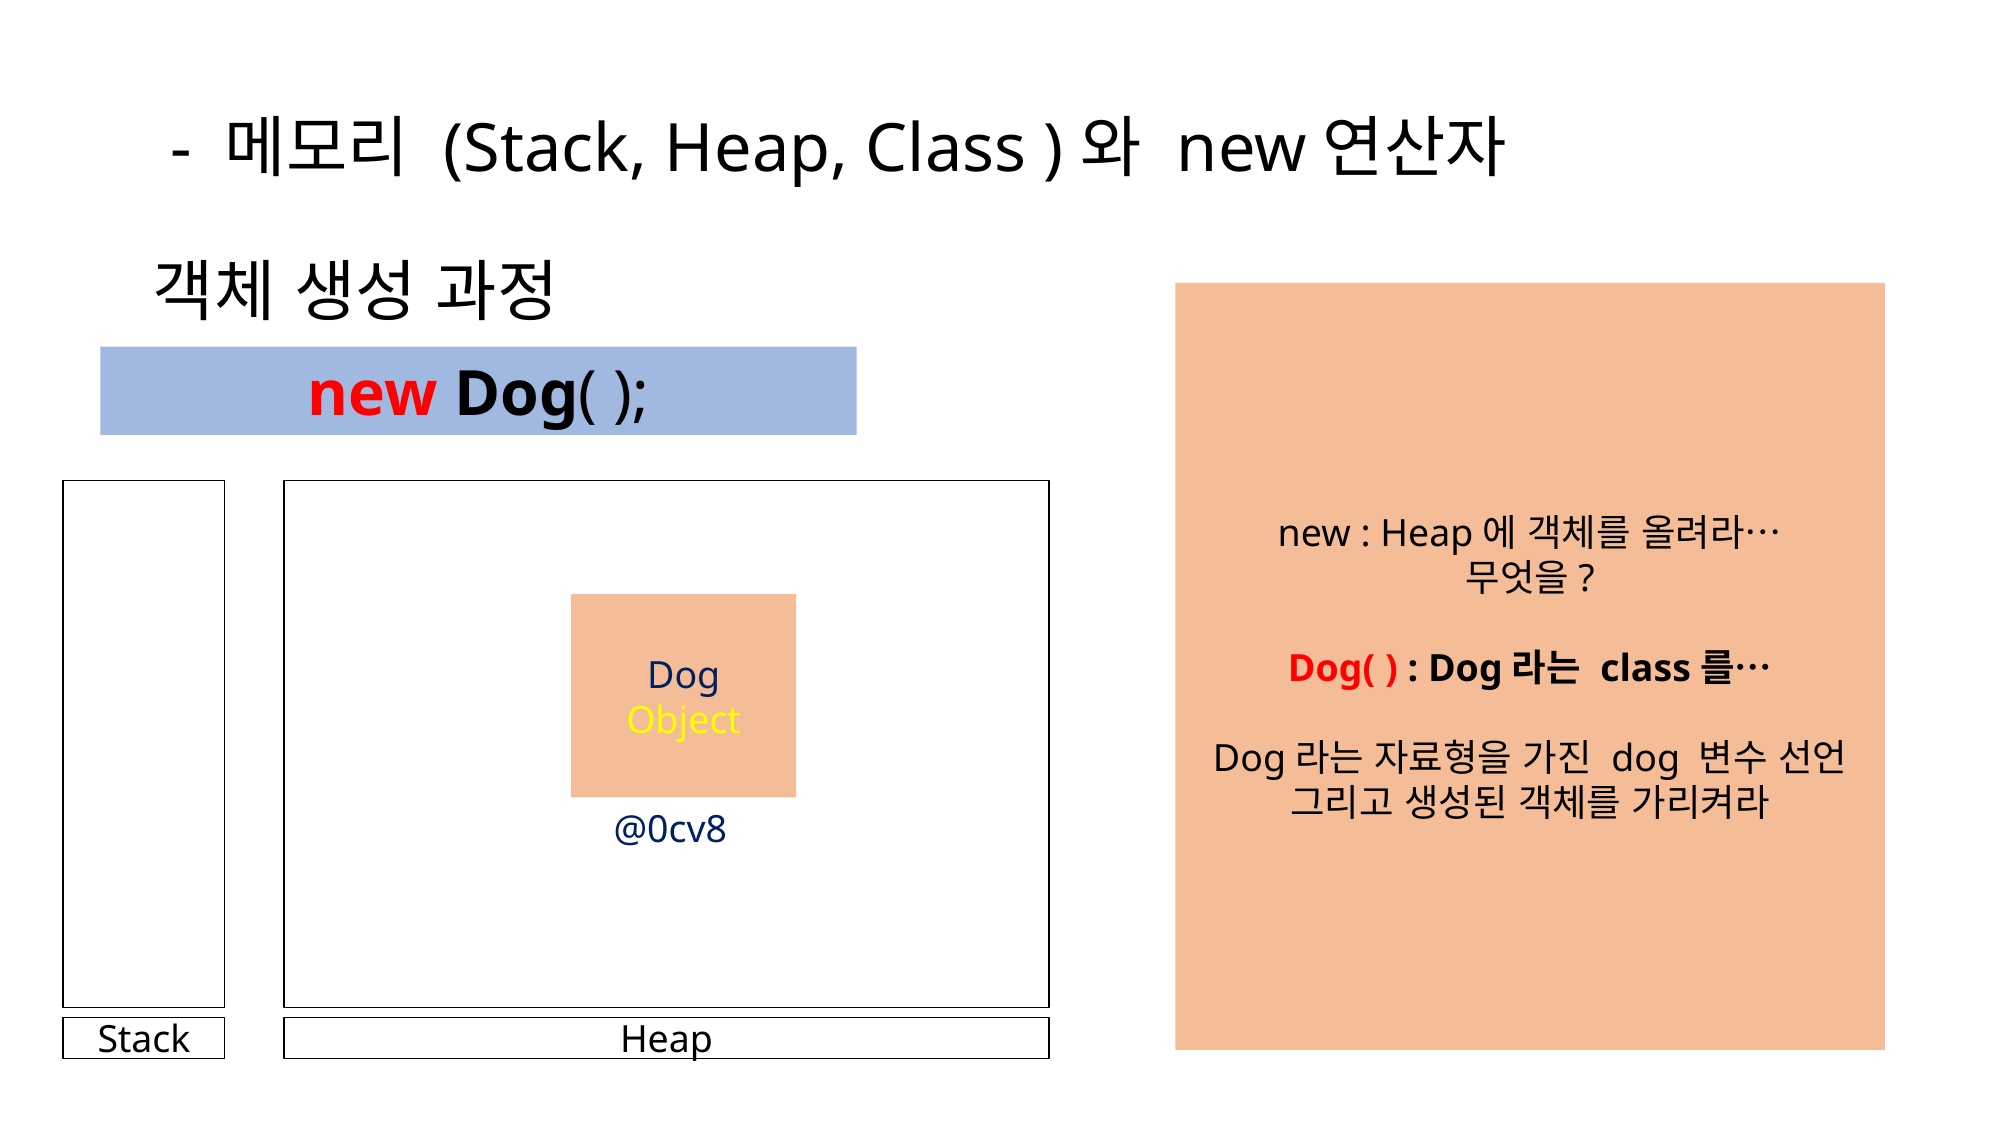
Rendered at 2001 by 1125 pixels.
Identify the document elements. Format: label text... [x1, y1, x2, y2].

text_box @0cv8 [598, 797, 769, 858]
text_box Heap [283, 1017, 1049, 1059]
text_box new : Heap에 객체를 올려라… 무엇을? Dog( ) : Dog라는 class를… Dog라는 자료형을 가진 dog 변수 선언 그리고 생성된 객체를 가리켜라 [1175, 282, 1885, 1050]
text_box Dog Object [571, 594, 797, 798]
text_box [283, 480, 1049, 1008]
title - 메모리 (Stack, Heap, Class )와 new연산자 객체 생성 과정 [137, 75, 1755, 338]
text_box new Dog( ); [100, 346, 857, 435]
text_box [63, 480, 225, 1008]
text_box Stack [63, 1017, 225, 1059]
